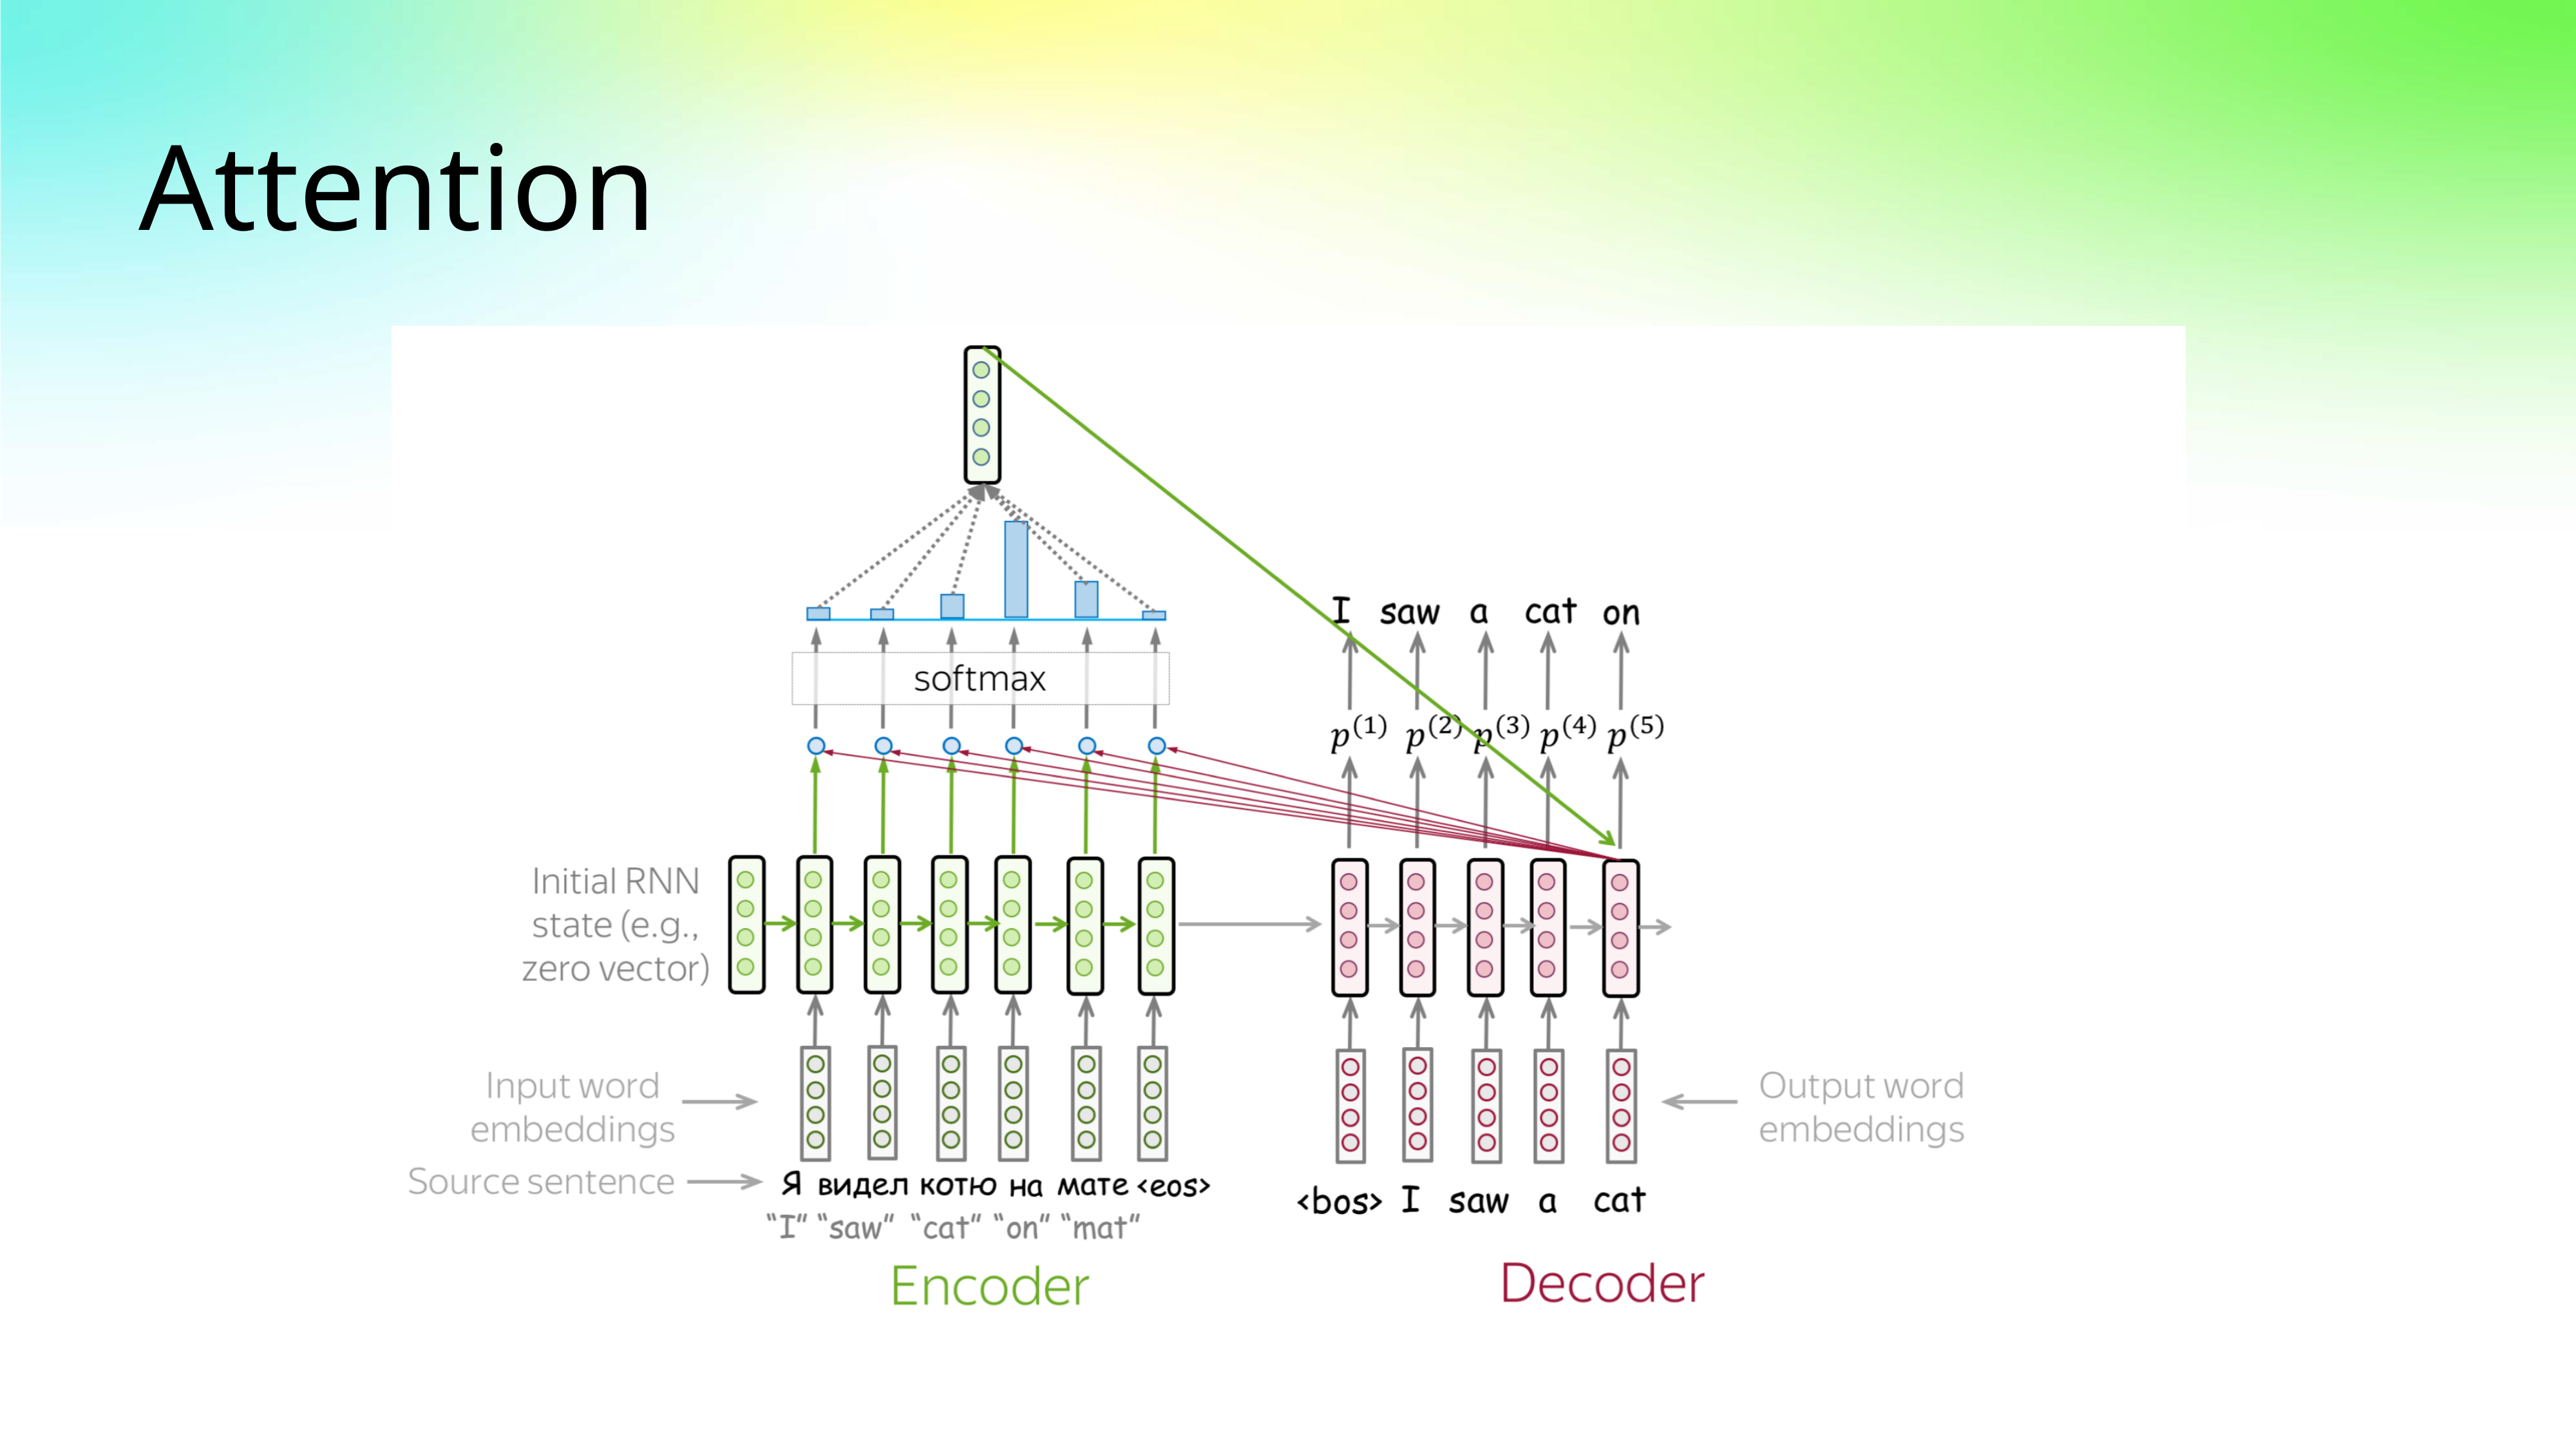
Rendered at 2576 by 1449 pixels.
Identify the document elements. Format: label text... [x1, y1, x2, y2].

title Attention [133, 107, 2443, 350]
picture [0, 0, 2576, 1449]
